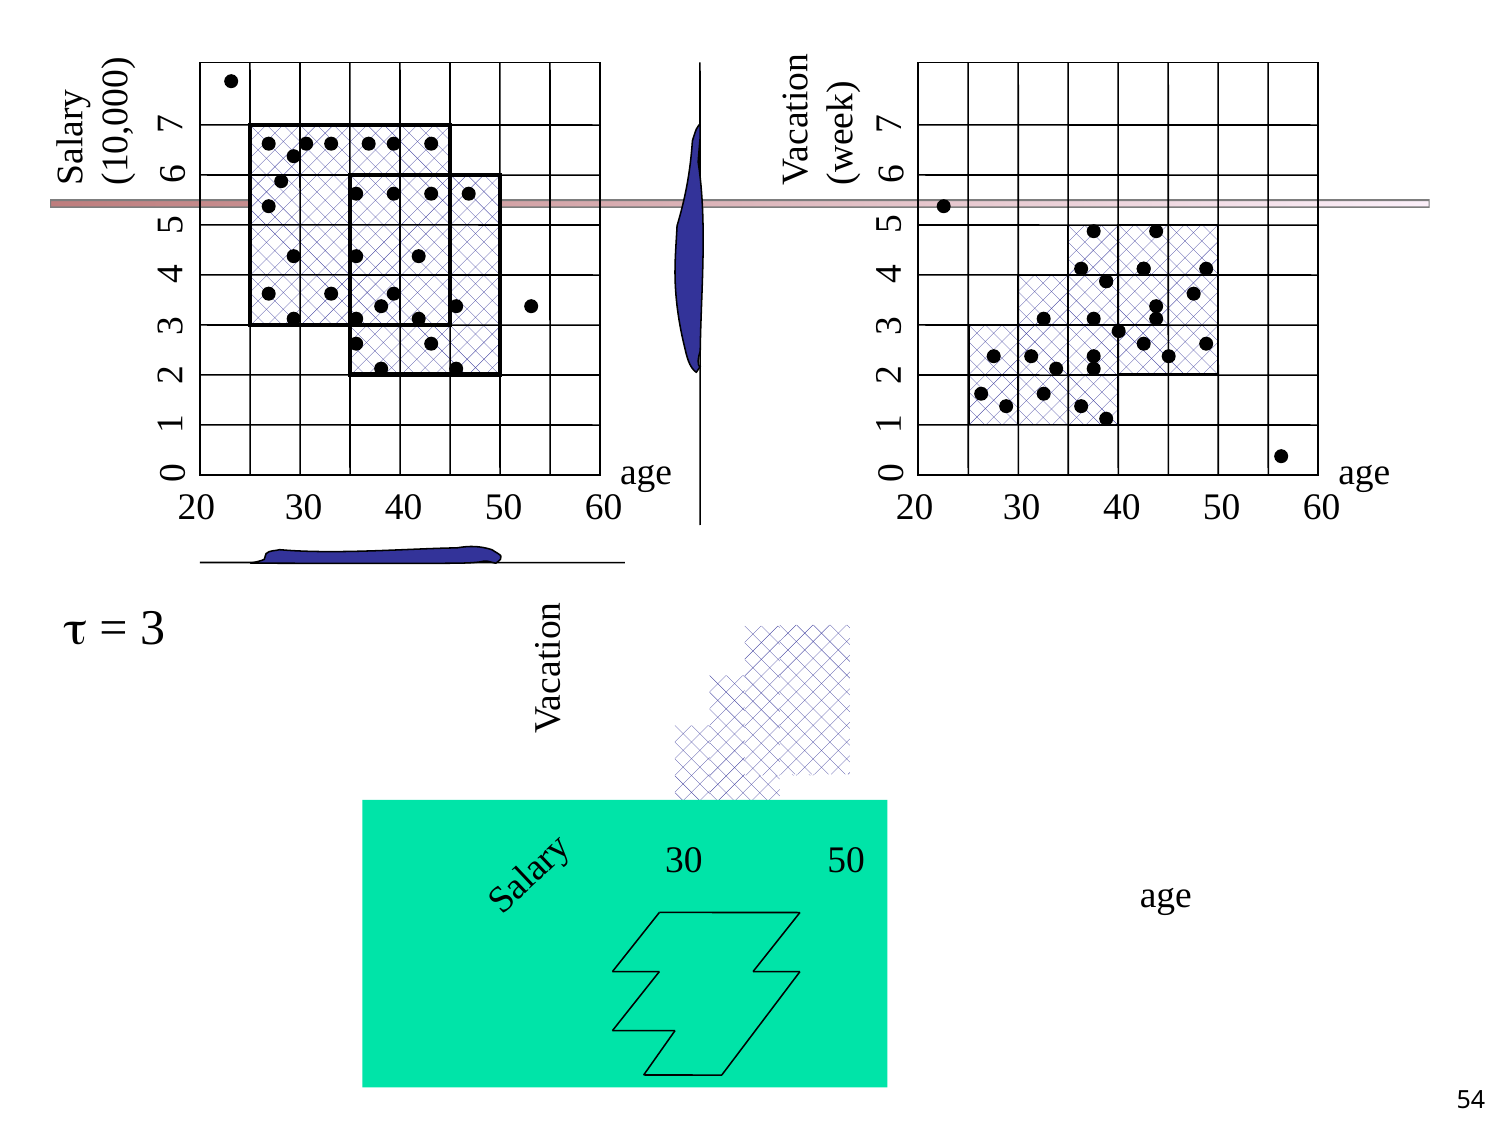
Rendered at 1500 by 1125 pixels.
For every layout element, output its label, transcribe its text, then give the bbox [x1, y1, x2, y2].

text_box [500, 276, 550, 325]
text_box [349, 174, 500, 375]
text_box [550, 126, 600, 175]
text_box age [605, 439, 688, 500]
text_box [200, 125, 249, 174]
text_box [500, 62, 549, 125]
text_box 40 [370, 474, 438, 535]
text_box 54 [1187, 1062, 1500, 1125]
text_box [551, 426, 600, 475]
text_box [675, 123, 704, 373]
text_box 30 [270, 474, 338, 535]
text_box  = 3 [50, 587, 225, 663]
text_box [251, 375, 300, 424]
text_box Salary (10,000) [37, 26, 143, 201]
text_box [350, 62, 399, 124]
text_box [400, 62, 450, 124]
text_box [301, 325, 349, 374]
text_box [250, 62, 300, 124]
text_box [200, 425, 250, 475]
text_box 2 [137, 351, 198, 400]
text_box [451, 375, 500, 475]
text_box [251, 325, 300, 374]
text_box [500, 176, 600, 224]
text_box [351, 375, 400, 424]
text_box [224, 74, 238, 88]
text_box [401, 375, 450, 424]
text_box [301, 425, 350, 475]
text_box [451, 62, 499, 174]
text_box 60 [570, 474, 638, 535]
text_box [301, 62, 349, 124]
text_box [301, 375, 350, 424]
text_box [551, 225, 600, 275]
text_box [200, 375, 250, 424]
text_box [551, 326, 600, 425]
text_box [551, 276, 600, 325]
text_box [200, 275, 249, 324]
text_box [200, 325, 250, 374]
text_box [550, 62, 600, 125]
text_box 20 [162, 474, 230, 535]
text_box [251, 425, 300, 475]
text_box [524, 299, 538, 313]
text_box 0 [139, 448, 200, 498]
text_box 1 [137, 400, 198, 449]
text_box [500, 326, 550, 374]
text_box [351, 425, 400, 475]
text_box 50 [470, 474, 538, 535]
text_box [762, 26, 1406, 536]
text_box [500, 225, 550, 275]
text_box [249, 125, 450, 325]
text_box 7 [137, 100, 198, 149]
text_box 4 [137, 250, 198, 299]
text_box 6 [139, 150, 200, 199]
text_box 3 [137, 301, 198, 350]
text_box [500, 126, 549, 175]
text_box [200, 175, 249, 224]
text_box [200, 225, 249, 274]
text_box [401, 425, 450, 475]
text_box [501, 375, 550, 425]
text_box [200, 62, 249, 124]
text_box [362, 574, 1208, 1088]
text_box [250, 546, 501, 564]
text_box [501, 426, 550, 475]
text_box 5 [137, 200, 198, 249]
